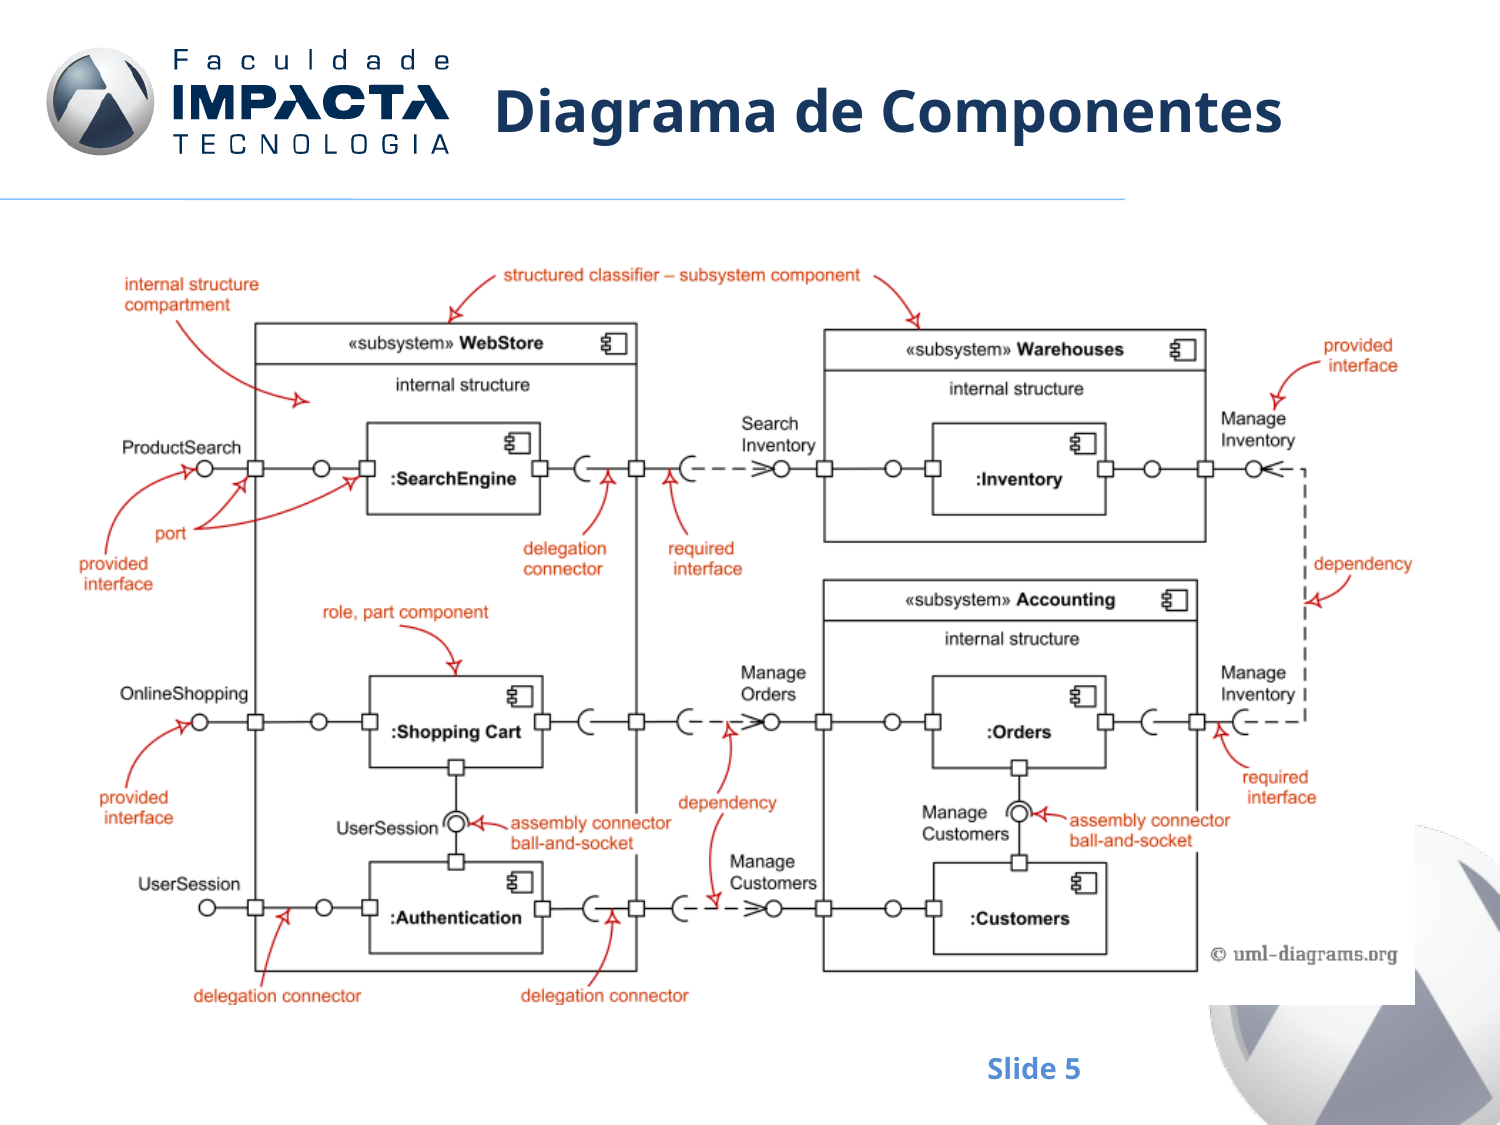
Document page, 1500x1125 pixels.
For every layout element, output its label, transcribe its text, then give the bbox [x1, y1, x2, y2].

title Diagrama de Componentes [478, 66, 1483, 149]
picture [74, 262, 1500, 1125]
picture [35, 35, 458, 164]
